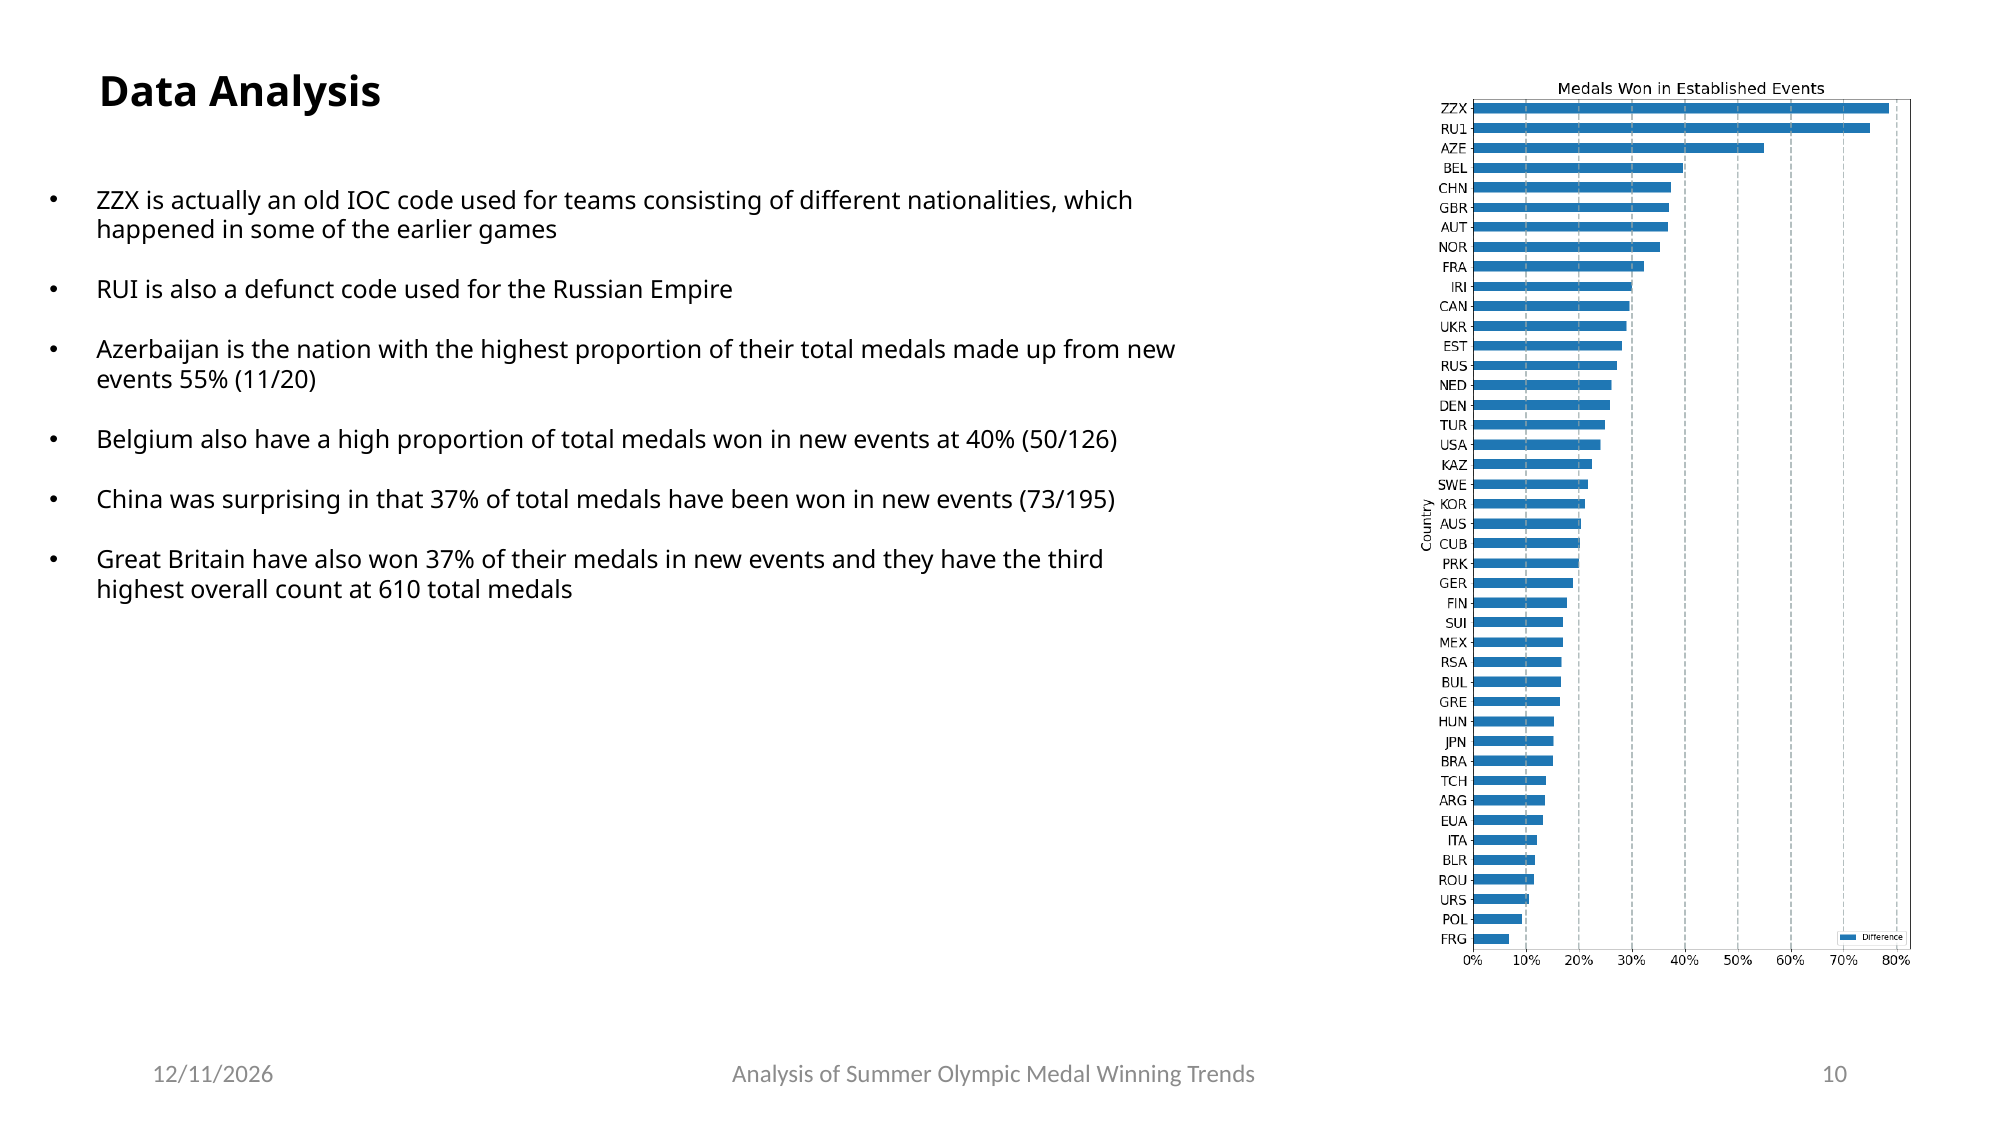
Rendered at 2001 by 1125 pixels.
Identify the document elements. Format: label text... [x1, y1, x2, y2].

footer Analysis of Summer Olympic Medal Winning Trends [662, 1042, 1338, 1103]
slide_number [137, 1042, 588, 1103]
picture [1402, 0, 1966, 970]
slide_number 10 [1412, 1042, 1863, 1103]
text_box Data Analysis [84, 57, 1143, 123]
text_box ZZX is actually an old IOC code used for teams consisting of different nationalities, which happened in some of the earlier games RUI is also a defunct code used for the Russian Empire Azerbaijan is the nation with the highest proportion of their total medals made up from new events 55% (11/20) Belgium also have a high proportion of total medals won in new events at 40% (50/126) China was surprising in that 37% of total medals have been won in new events (73/195) Great Britain have also won 37% of their medals in new events and they have the third highest overall count at 610 total medals [34, 146, 1208, 771]
